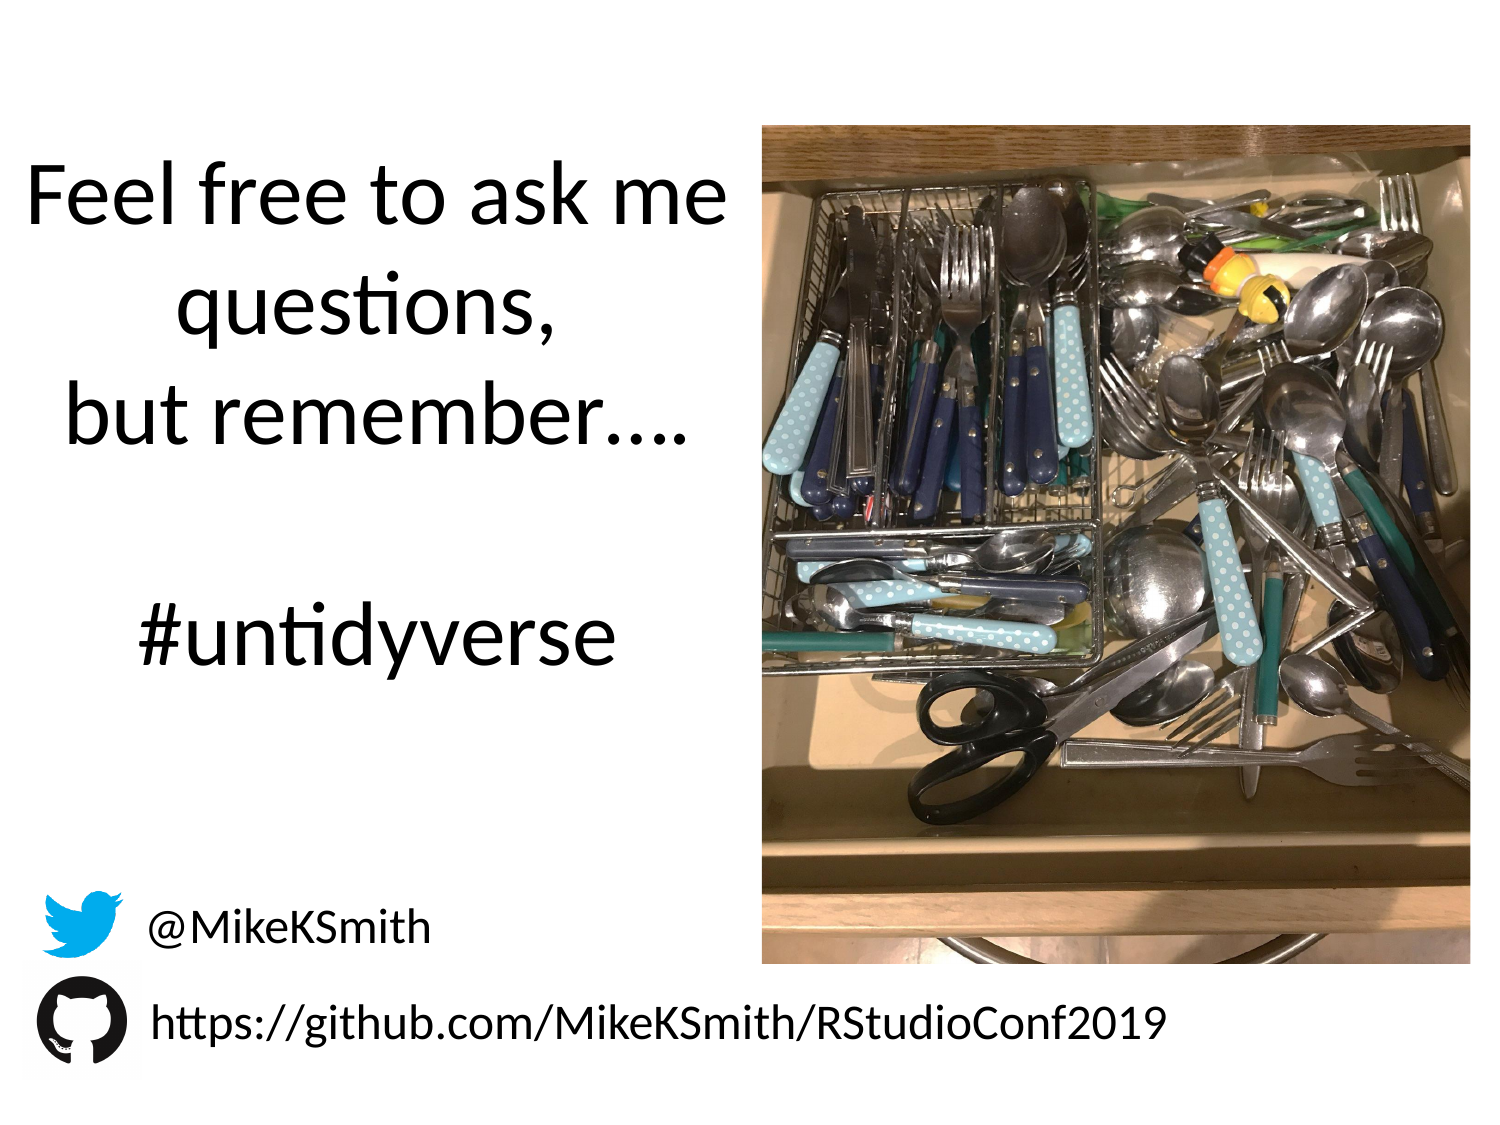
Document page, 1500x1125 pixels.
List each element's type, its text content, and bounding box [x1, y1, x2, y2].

title Feel free to ask me questions, but remember…. #untidyverse [17, 124, 739, 964]
text_box https://github.com/MikeKSmith/RStudioConf2019 [146, 981, 1176, 1057]
picture [761, 125, 1471, 964]
text_box @MikeKSmith [136, 885, 441, 961]
picture [22, 883, 142, 1080]
